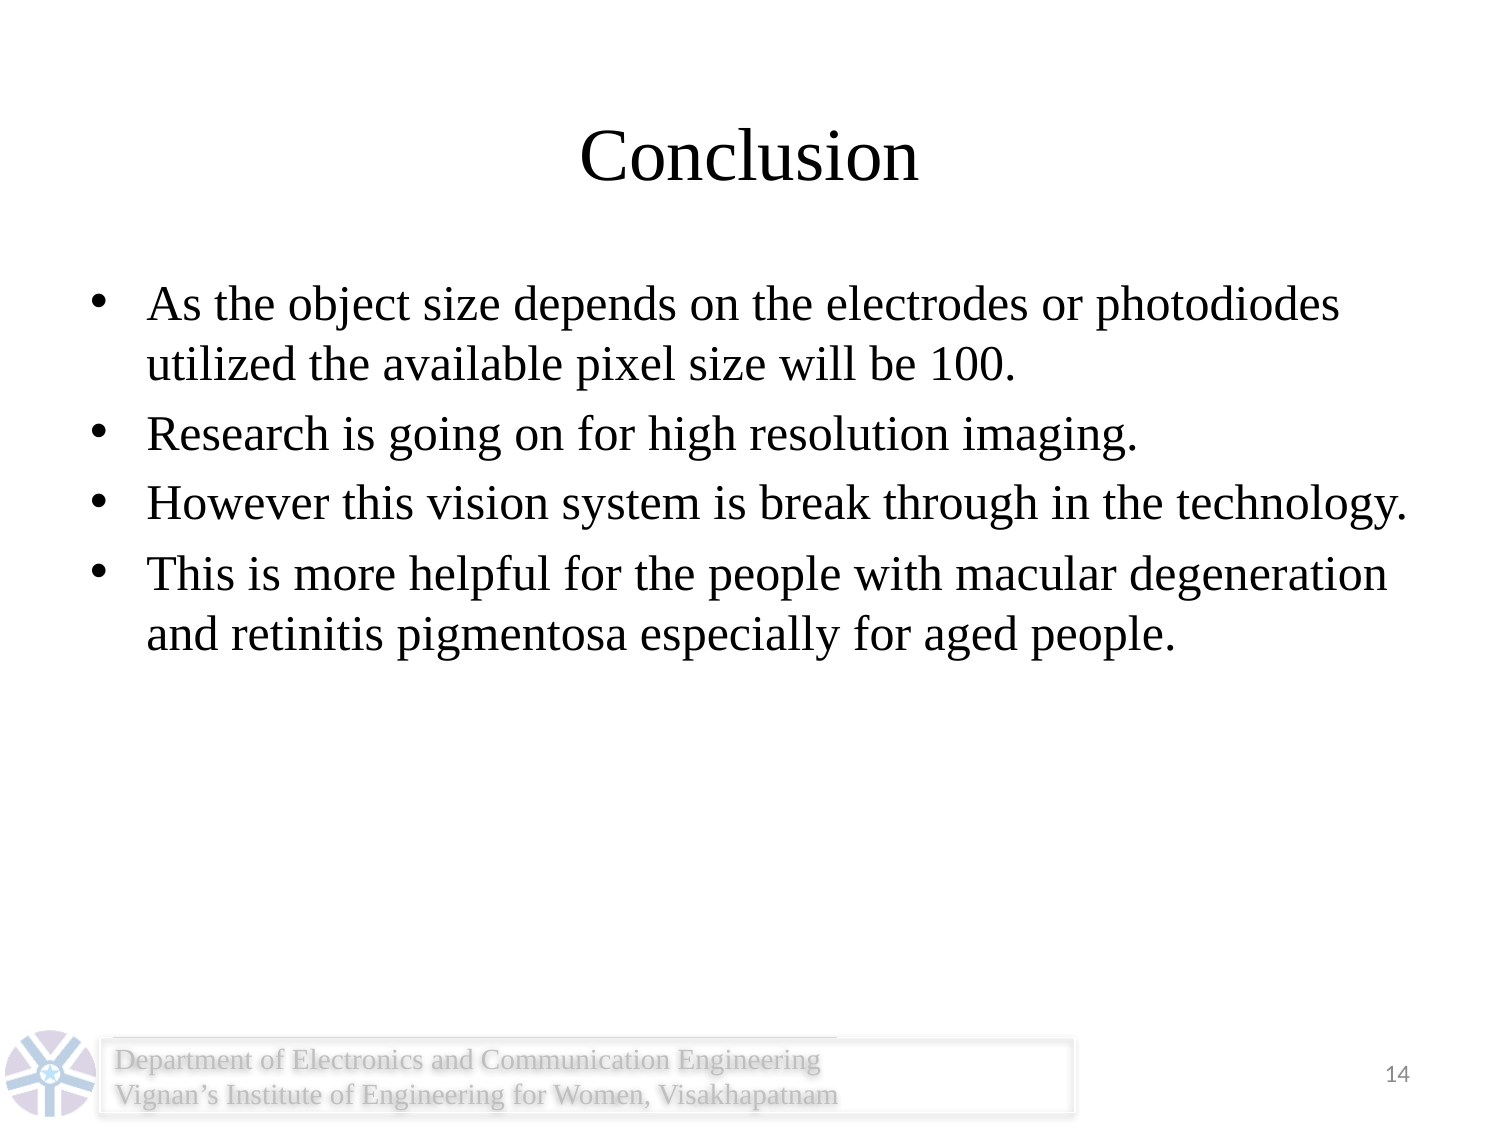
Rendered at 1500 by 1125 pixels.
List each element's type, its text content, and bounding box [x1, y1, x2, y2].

list As the object size depends on the electrodes or photodiodes utilized the available pixel size will be 100. Research is going on for high resolution imaging. However this vision system is break through in the technology. This is more helpful for the people with macular degeneration and retinitis pigmentosa especially for aged people. [75, 262, 1425, 1005]
slide_number 14 [1074, 1042, 1425, 1103]
title Conclusion [75, 56, 1425, 245]
